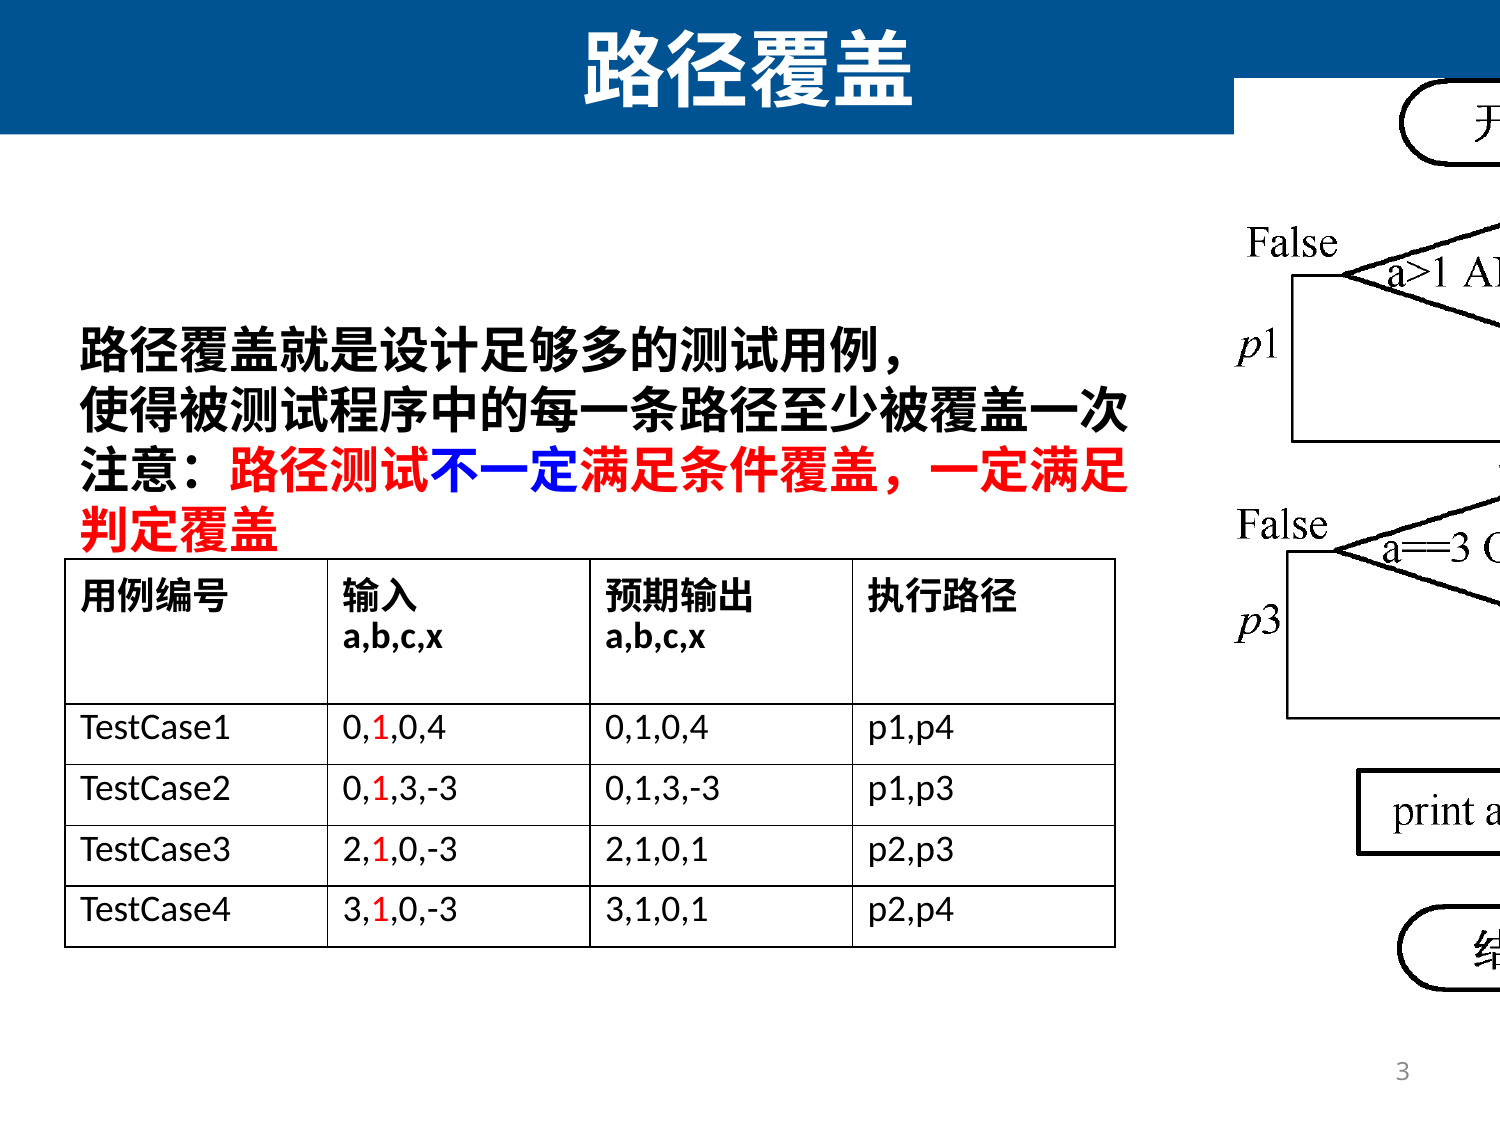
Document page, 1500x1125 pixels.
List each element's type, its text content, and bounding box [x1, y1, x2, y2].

table_cell 3,1,0,-3 [328, 887, 589, 946]
table_cell TestCase2 [66, 765, 327, 825]
table_cell 0,1,0,4 [591, 705, 852, 764]
slide_number 3 [1074, 1042, 1425, 1103]
table_cell 2,1,0,-3 [328, 826, 589, 885]
table_cell 0,1,3,-3 [328, 765, 589, 825]
picture [1234, 77, 1500, 992]
table_cell p2,p4 [853, 887, 1114, 946]
table_cell TestCase4 [66, 887, 327, 946]
table_header 输入 a,b,c,x [328, 566, 589, 703]
table_cell p2,p3 [853, 826, 1114, 885]
table_cell 0,1,3,-3 [591, 765, 852, 825]
table_header 预期输出 a,b,c,x [591, 566, 852, 703]
table_cell 0,1,0,4 [328, 705, 589, 764]
table_cell p1,p3 [853, 765, 1114, 825]
table_cell 3,1,0,1 [591, 887, 852, 946]
table_cell TestCase1 [66, 705, 327, 764]
table_cell 2,1,0,1 [591, 826, 852, 885]
title 路径覆盖 [0, 0, 1500, 135]
table_cell TestCase3 [66, 826, 327, 885]
table_cell p1,p4 [853, 705, 1114, 764]
text_box 路径覆盖就是设计足够多的测试用例， 使得被测试程序中的每一条路径至少被覆盖一次 注意：路径测试不一定满足条件覆盖，一定满足判定覆盖 [64, 311, 1176, 566]
table_header 用例编号 [66, 566, 327, 703]
table_header 执行路径 [853, 566, 1114, 703]
